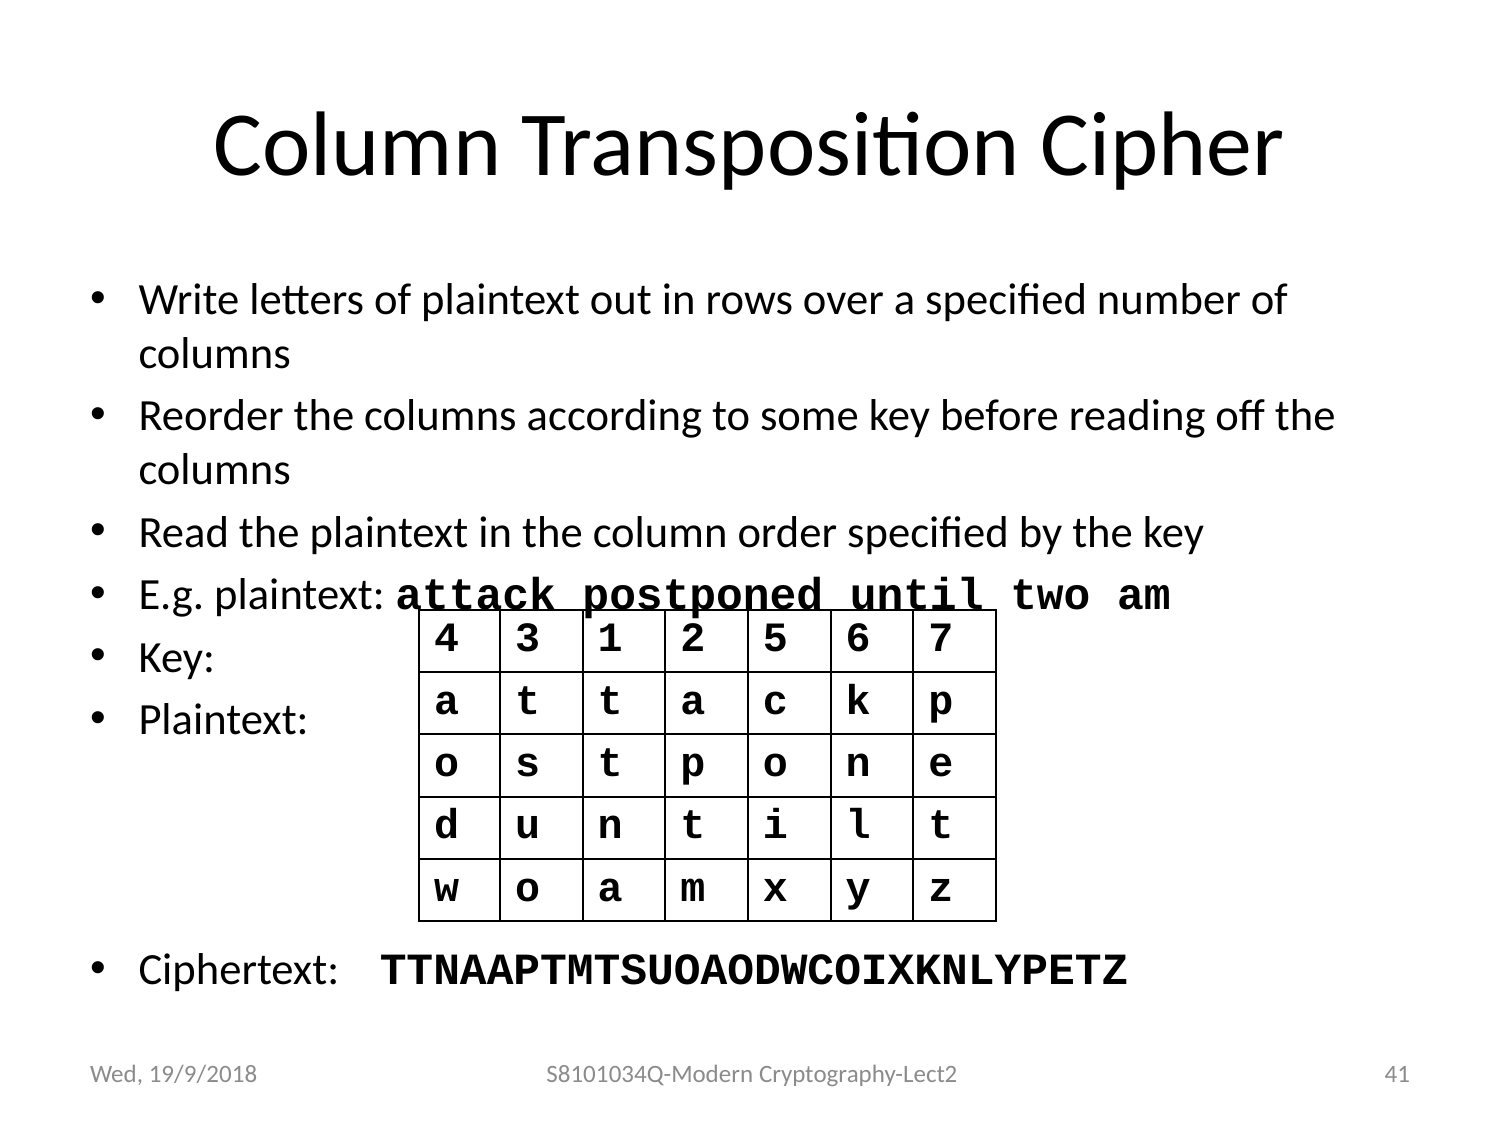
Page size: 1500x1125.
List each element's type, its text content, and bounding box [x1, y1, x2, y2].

table_cell d [420, 798, 499, 858]
table_cell o [501, 860, 582, 920]
table_cell p [666, 735, 747, 796]
table_cell u [501, 798, 582, 858]
table_cell o [420, 735, 499, 796]
table_header 7 [914, 611, 995, 671]
table_header 3 [501, 611, 582, 671]
table_header 6 [832, 611, 912, 671]
table_cell t [584, 673, 664, 733]
table_cell s [501, 735, 582, 796]
table_cell l [832, 798, 912, 858]
table_cell t [501, 673, 582, 733]
title Column Transposition Cipher [75, 45, 1425, 233]
slide_number 41 [1074, 1042, 1425, 1103]
list Write letters of plaintext out in rows over a specified number of columns Reorder the columns according to some key before reading off the columns Read the plaintext in the column order specified by the key E.g. plaintext: attack postponed until two am Key: Plaintext: Ciphertext: TTNAAPTMTSUOAODWCOIXKNLYPETZ [75, 262, 1425, 1005]
table_cell n [584, 798, 664, 858]
table_cell k [832, 673, 912, 733]
table_cell m [666, 860, 747, 920]
table_cell x [749, 860, 830, 920]
table_header 1 [584, 611, 664, 671]
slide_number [75, 1042, 425, 1103]
table_cell c [749, 673, 830, 733]
table_cell y [832, 860, 912, 920]
table_cell t [914, 798, 995, 858]
table_cell a [584, 860, 664, 920]
table_cell w [420, 860, 499, 920]
table_cell z [914, 860, 995, 920]
table_cell p [914, 673, 995, 733]
table_cell e [914, 735, 995, 796]
table_cell o [749, 735, 830, 796]
table_cell t [584, 735, 664, 796]
table_cell a [420, 673, 499, 733]
table_header 5 [749, 611, 830, 671]
table_cell i [749, 798, 830, 858]
footer S8101034Q-Modern Cryptography-Lect2 [454, 1042, 1051, 1103]
table_header 2 [666, 611, 747, 671]
table_cell a [666, 673, 747, 733]
table_cell n [832, 735, 912, 796]
table_header 4 [420, 611, 499, 671]
table_cell t [666, 798, 747, 858]
